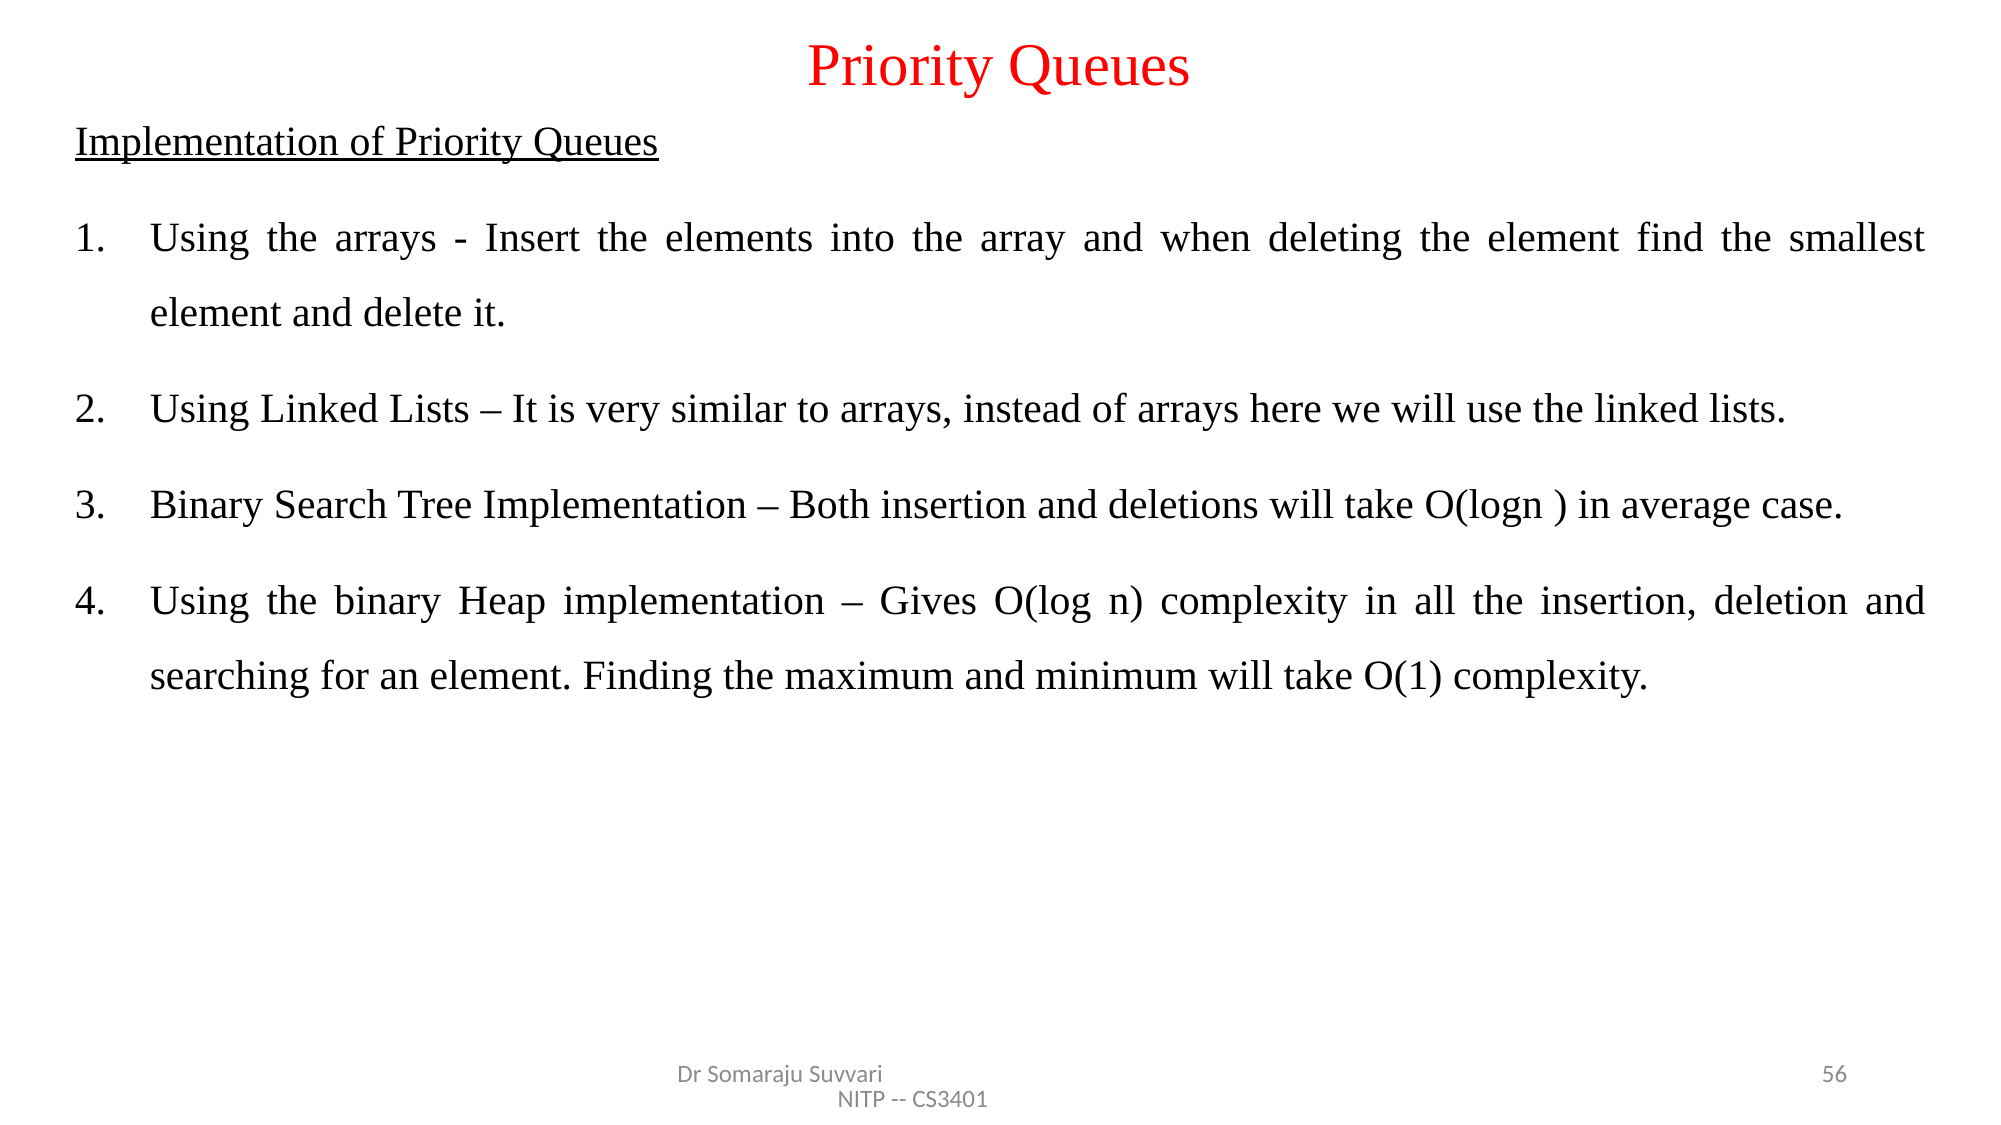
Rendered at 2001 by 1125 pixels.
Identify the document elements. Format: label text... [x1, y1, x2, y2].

title Priority Queues [137, 25, 1863, 106]
slide_number 56 [1412, 1042, 1863, 1103]
list Implementation of Priority Queues Using the arrays - Insert the elements into the array and when deleting the element find the smallest element and delete it. Using Linked Lists – It is very similar to arrays, instead of arrays here we will use the linked lists. Binary Search Tree Implementation – Both insertion and deletions will take O(logn ) in average case. Using the binary Heap implementation – Gives O(log n) complexity in all the insertion, deletion and searching for an element. Finding the maximum and minimum will take O(1) complexity. [59, 106, 1943, 1014]
footer Dr Somaraju Suvvari NITP -- CS3401 [662, 1042, 1338, 1103]
